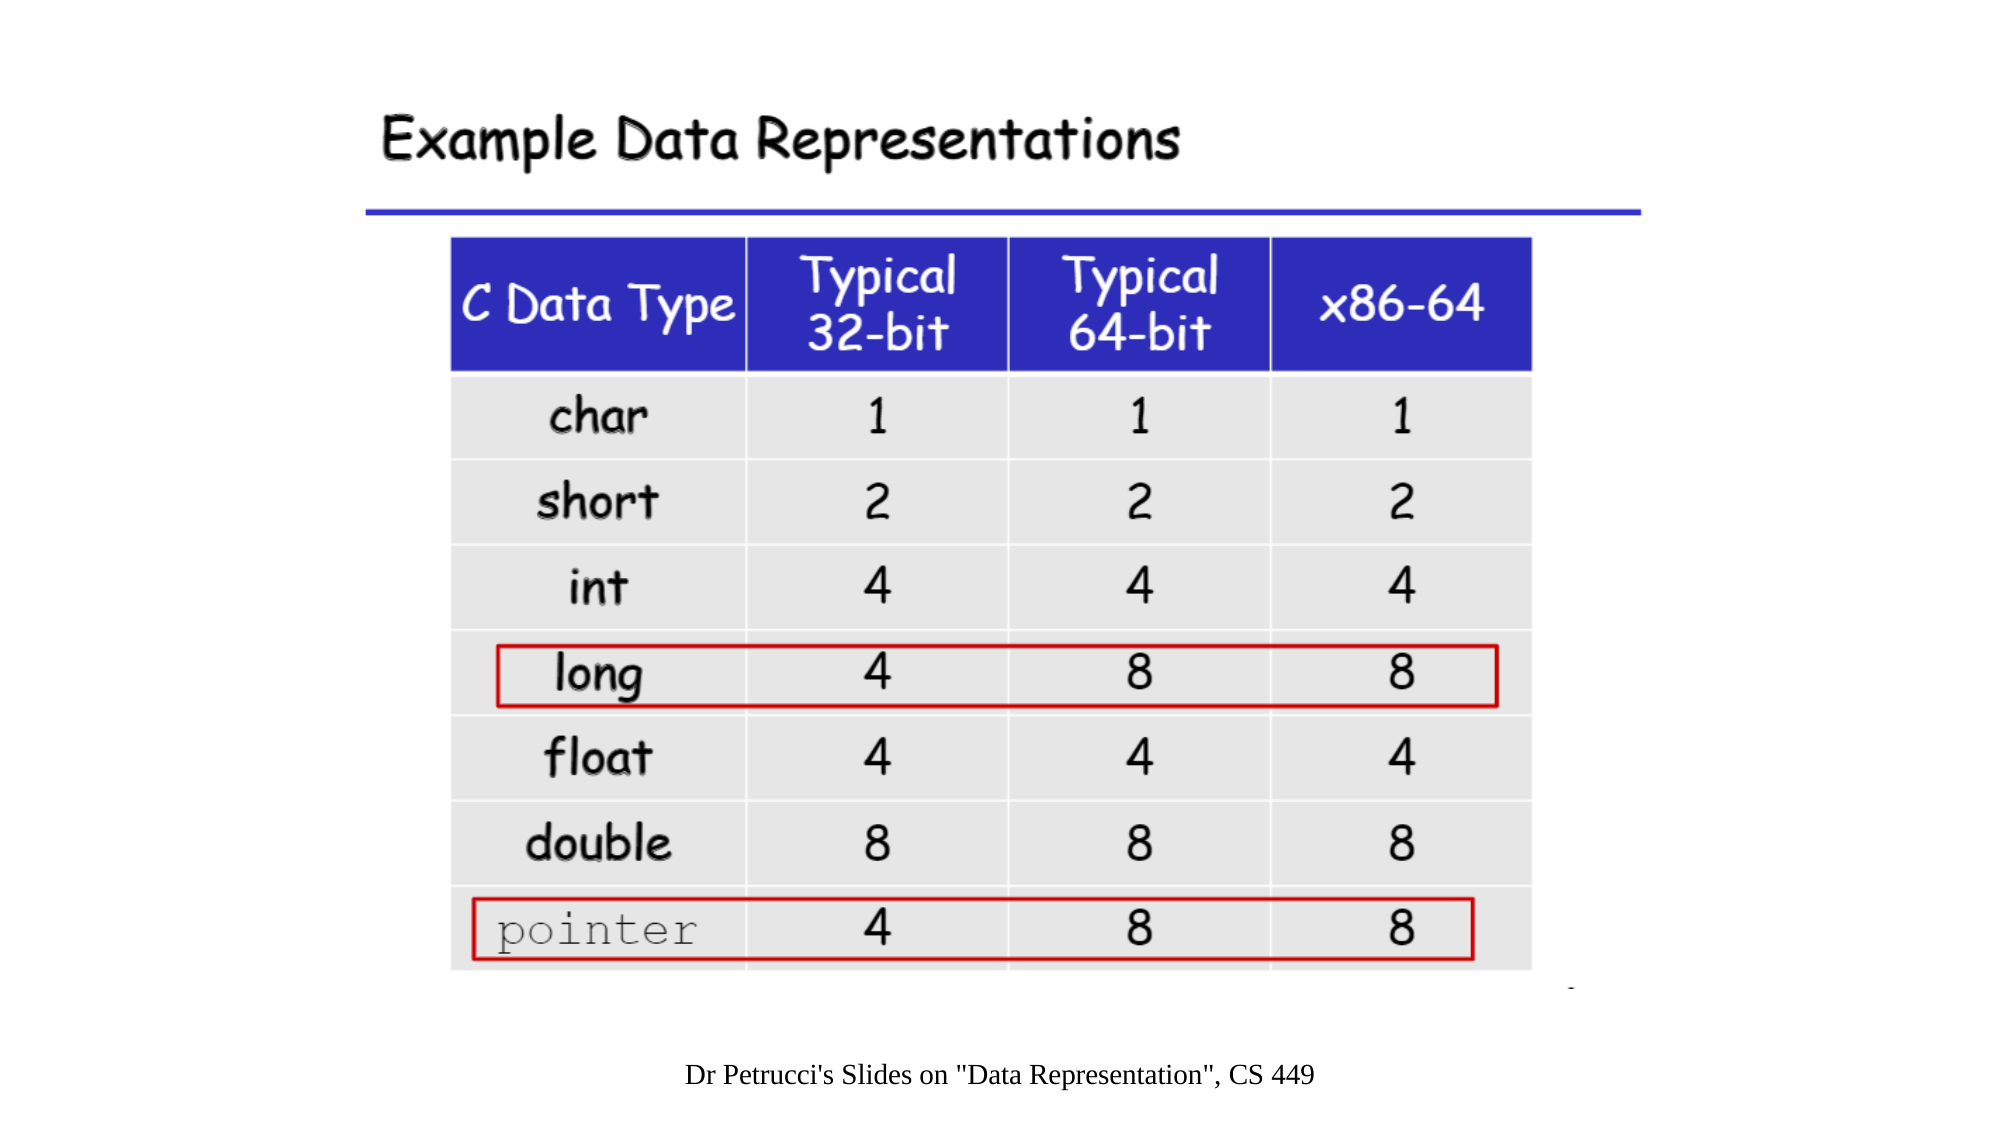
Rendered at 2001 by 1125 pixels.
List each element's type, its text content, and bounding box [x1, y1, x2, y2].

footer Dr Petrucci's Slides on "Data Representation", CS 449 [662, 1042, 1338, 1103]
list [342, 96, 1658, 989]
